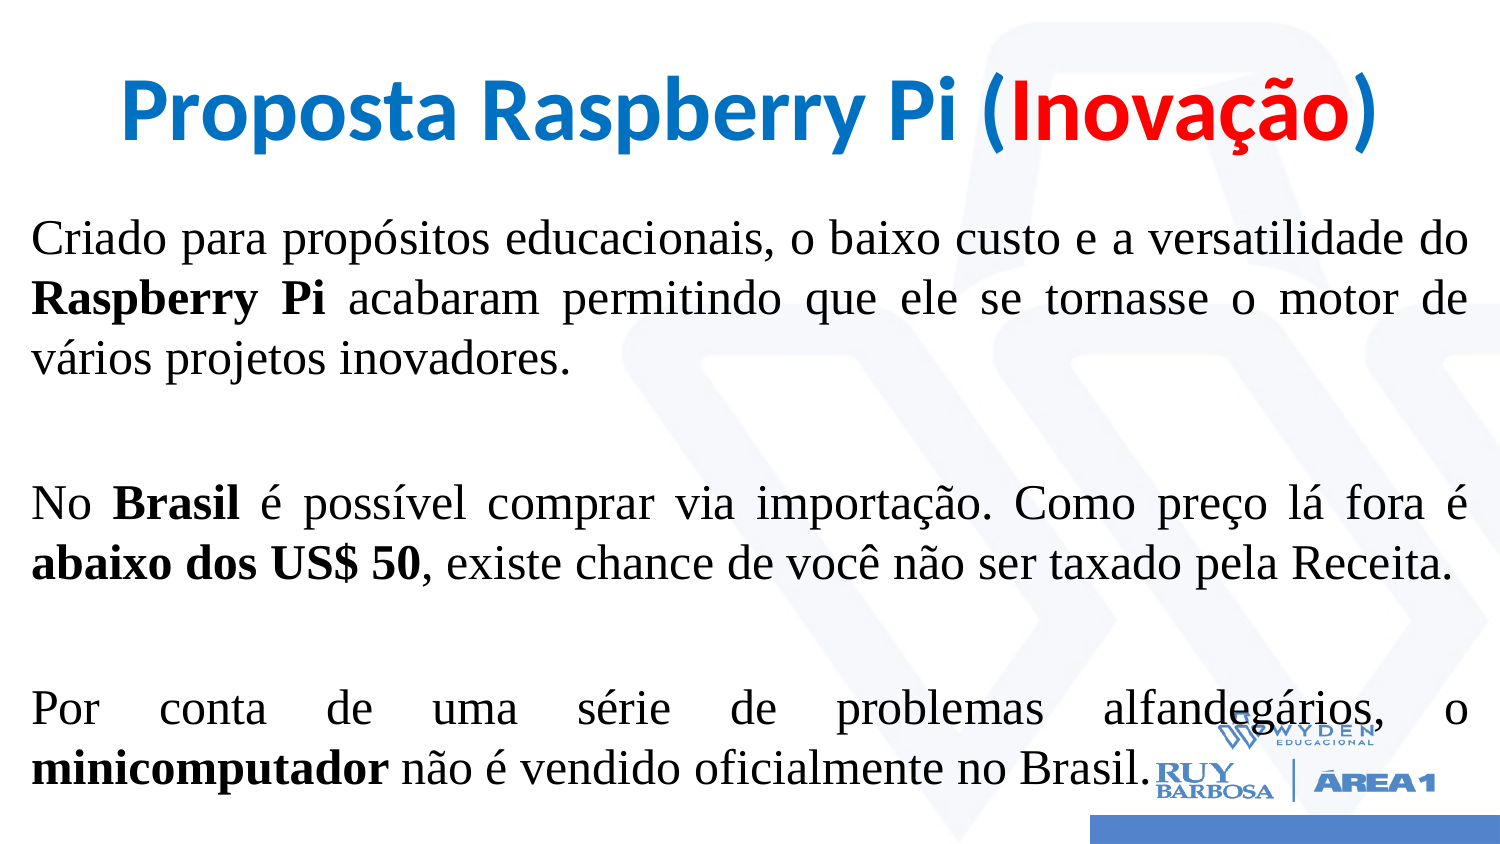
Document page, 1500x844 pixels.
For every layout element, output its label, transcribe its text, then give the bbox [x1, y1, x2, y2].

title Proposta Raspberry Pi (Inovação) [74, 33, 1426, 175]
list Criado para propósitos educacionais, o baixo custo e a versatilidade do Raspberry Pi acabaram permitindo que ele se tornasse o motor de vários projetos inovadores. No Brasil é possível comprar via importação. Como preço lá fora é abaixo dos US$ 50, existe chance de você não ser taxado pela Receita. Por conta de uma série de problemas alfandegários, o minicomputador não é vendido oficialmente no Brasil. [22, 196, 1479, 797]
picture [0, 0, 1500, 844]
